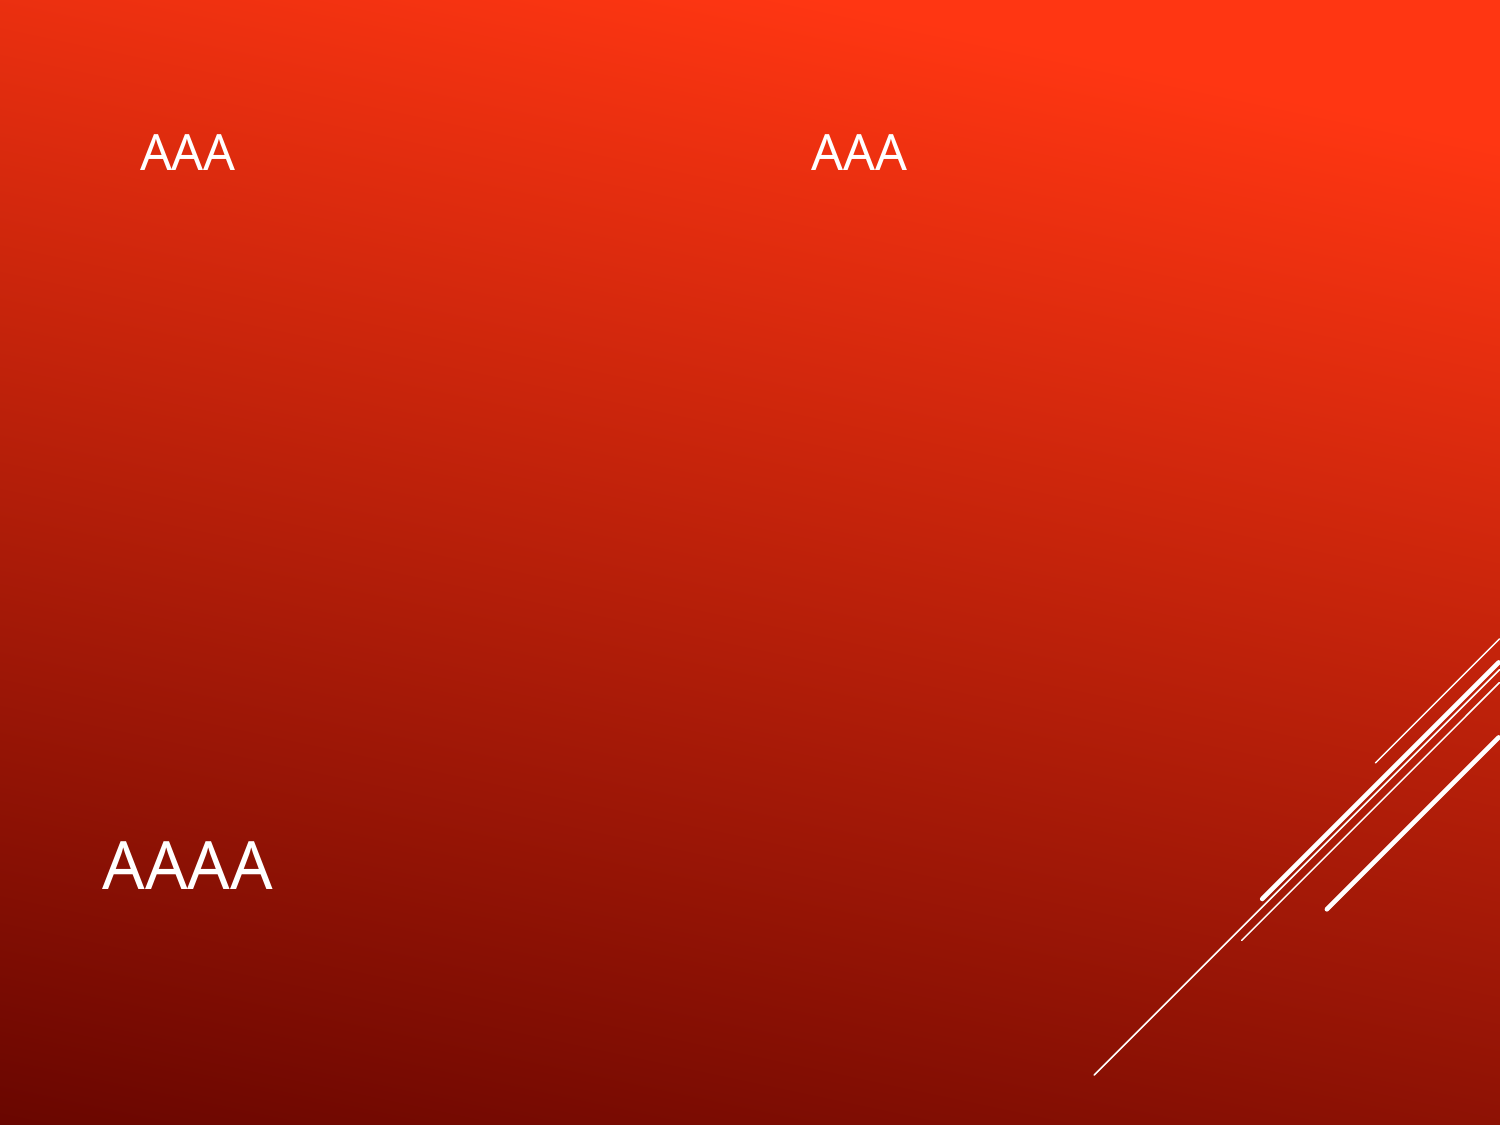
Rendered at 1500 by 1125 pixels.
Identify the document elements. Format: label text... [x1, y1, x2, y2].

list aaa [125, 87, 735, 188]
list aaa [796, 92, 1414, 188]
title aaaa [87, 737, 1163, 988]
